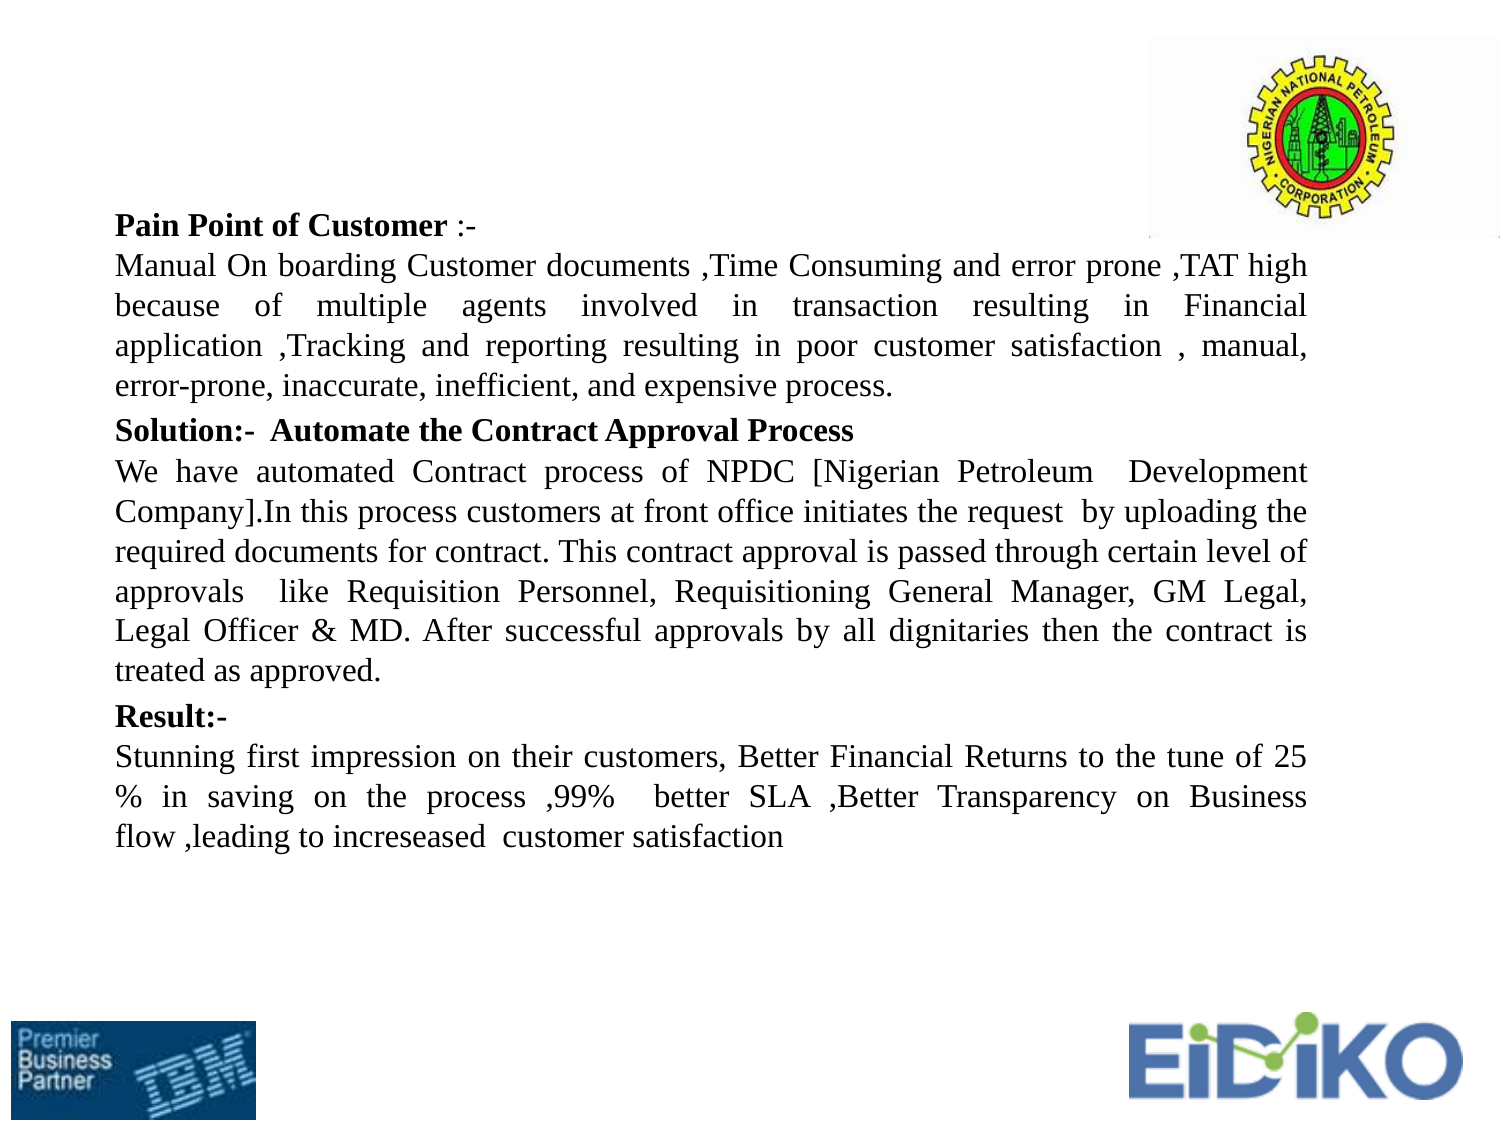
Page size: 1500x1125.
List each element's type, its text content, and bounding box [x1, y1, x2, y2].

text_box Pain Point of Customer :- Manual On boarding Customer documents ,Time Consuming and error prone ,TAT high because of multiple agents involved in transaction resulting in Financial application ,Tracking and reporting resulting in poor customer satisfaction , manual, error-prone, inaccurate, inefficient, and expensive process. Solution:- Automate the Contract Approval Process We have automated Contract process of NPDC [Nigerian Petroleum Development Company].In this process customers at front office initiates the request by uploading the required documents for contract. This contract approval is passed through certain level of approvals like Requisition Personnel, Requisitioning General Manager, GM Legal, Legal Officer & MD. After successful approvals by all dignitaries then the contract is treated as approved. Result:- Stunning first impression on their customers, Better Financial Returns to the tune of 25 % in saving on the process ,99% better SLA ,Better Transparency on Business flow ,leading to increseased customer satisfaction [99, 199, 1325, 1000]
picture [1129, 1012, 1463, 1100]
picture [11, 1021, 256, 1120]
picture [1149, 37, 1500, 238]
